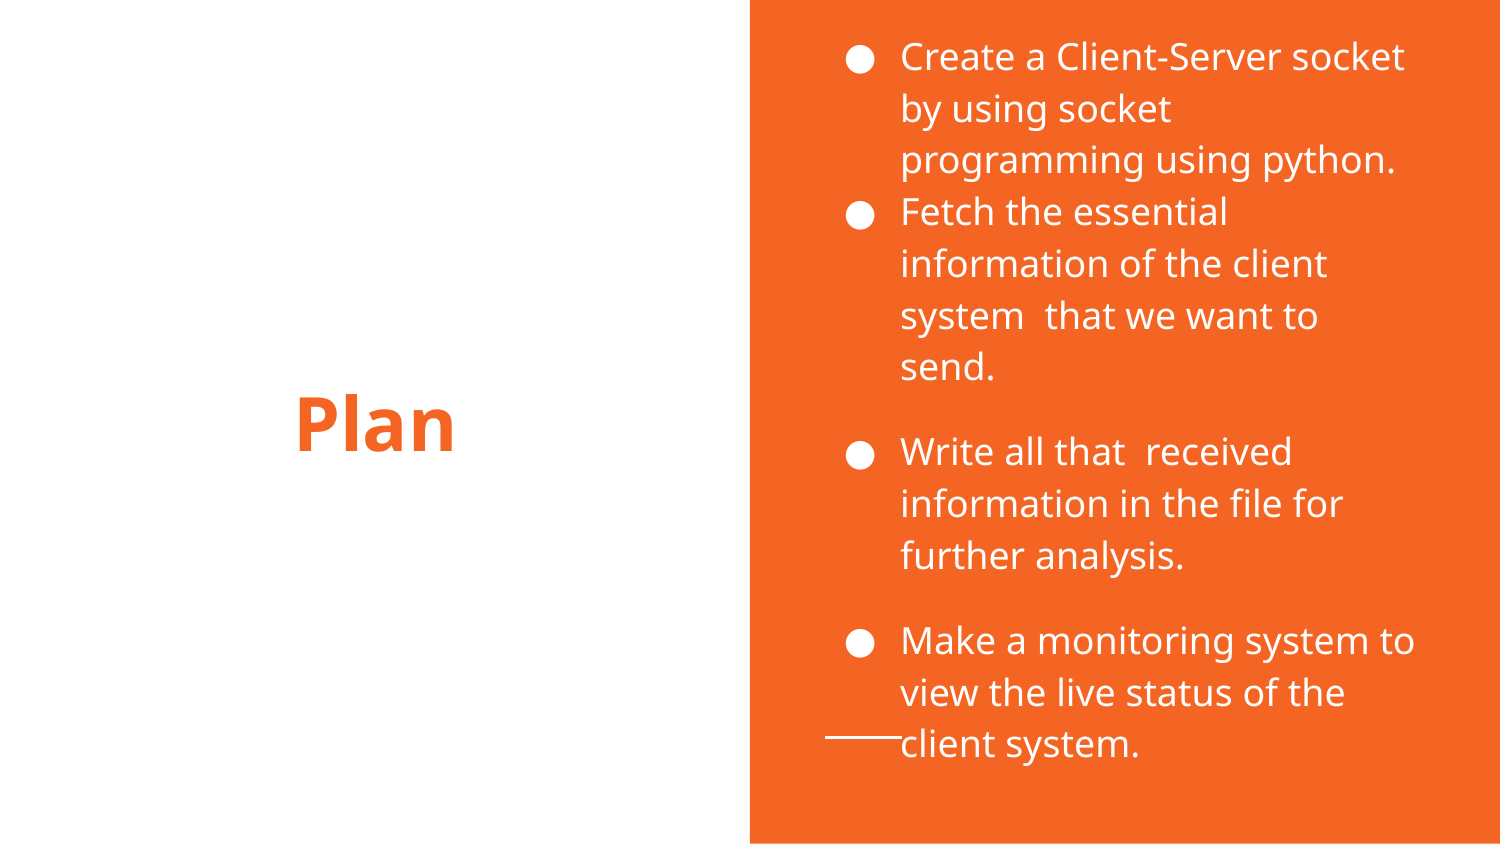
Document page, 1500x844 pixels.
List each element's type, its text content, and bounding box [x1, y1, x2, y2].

title Plan [43, 313, 708, 530]
list Create a Client-Server socket by using socket programming using python. Fetch the essential information of the client system that we want to send. Write all that received information in the file for further analysis. Make a monitoring system to view the live status of the client system. [810, 59, 1440, 809]
